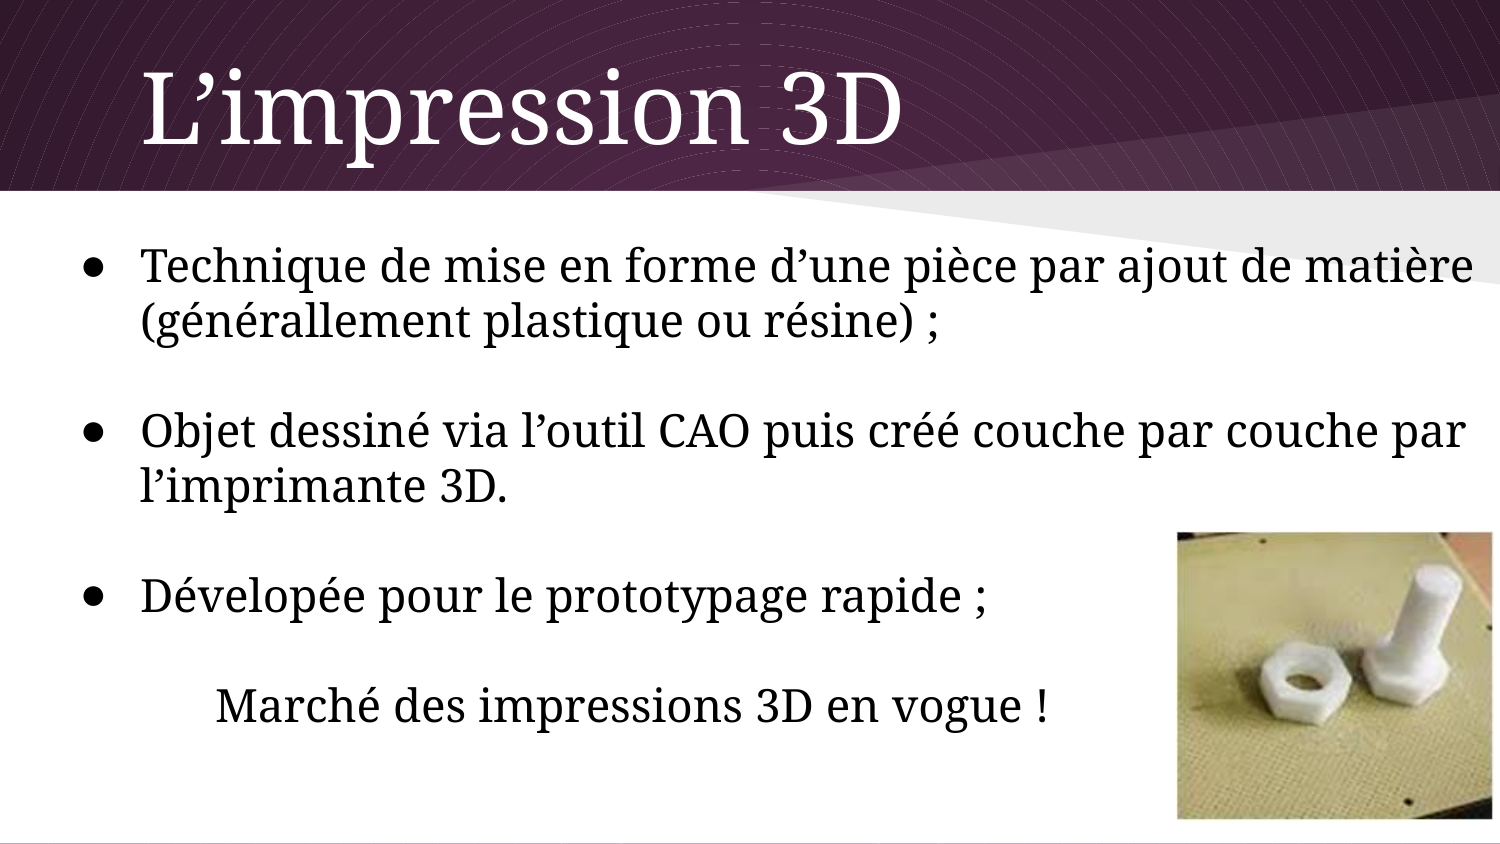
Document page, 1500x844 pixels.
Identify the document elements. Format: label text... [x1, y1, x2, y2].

title L’impression 3D [75, 33, 1425, 175]
list Technique de mise en forme d’une pièce par ajout de matière (générallement plastique ou résine) ; Objet dessiné via l’outil CAO puis créé couche par couche par l’imprimante 3D. Dévelopée pour le prototypage rapide ; Marché des impressions 3D en vogue ! [50, 221, 1500, 833]
picture [1176, 531, 1494, 821]
